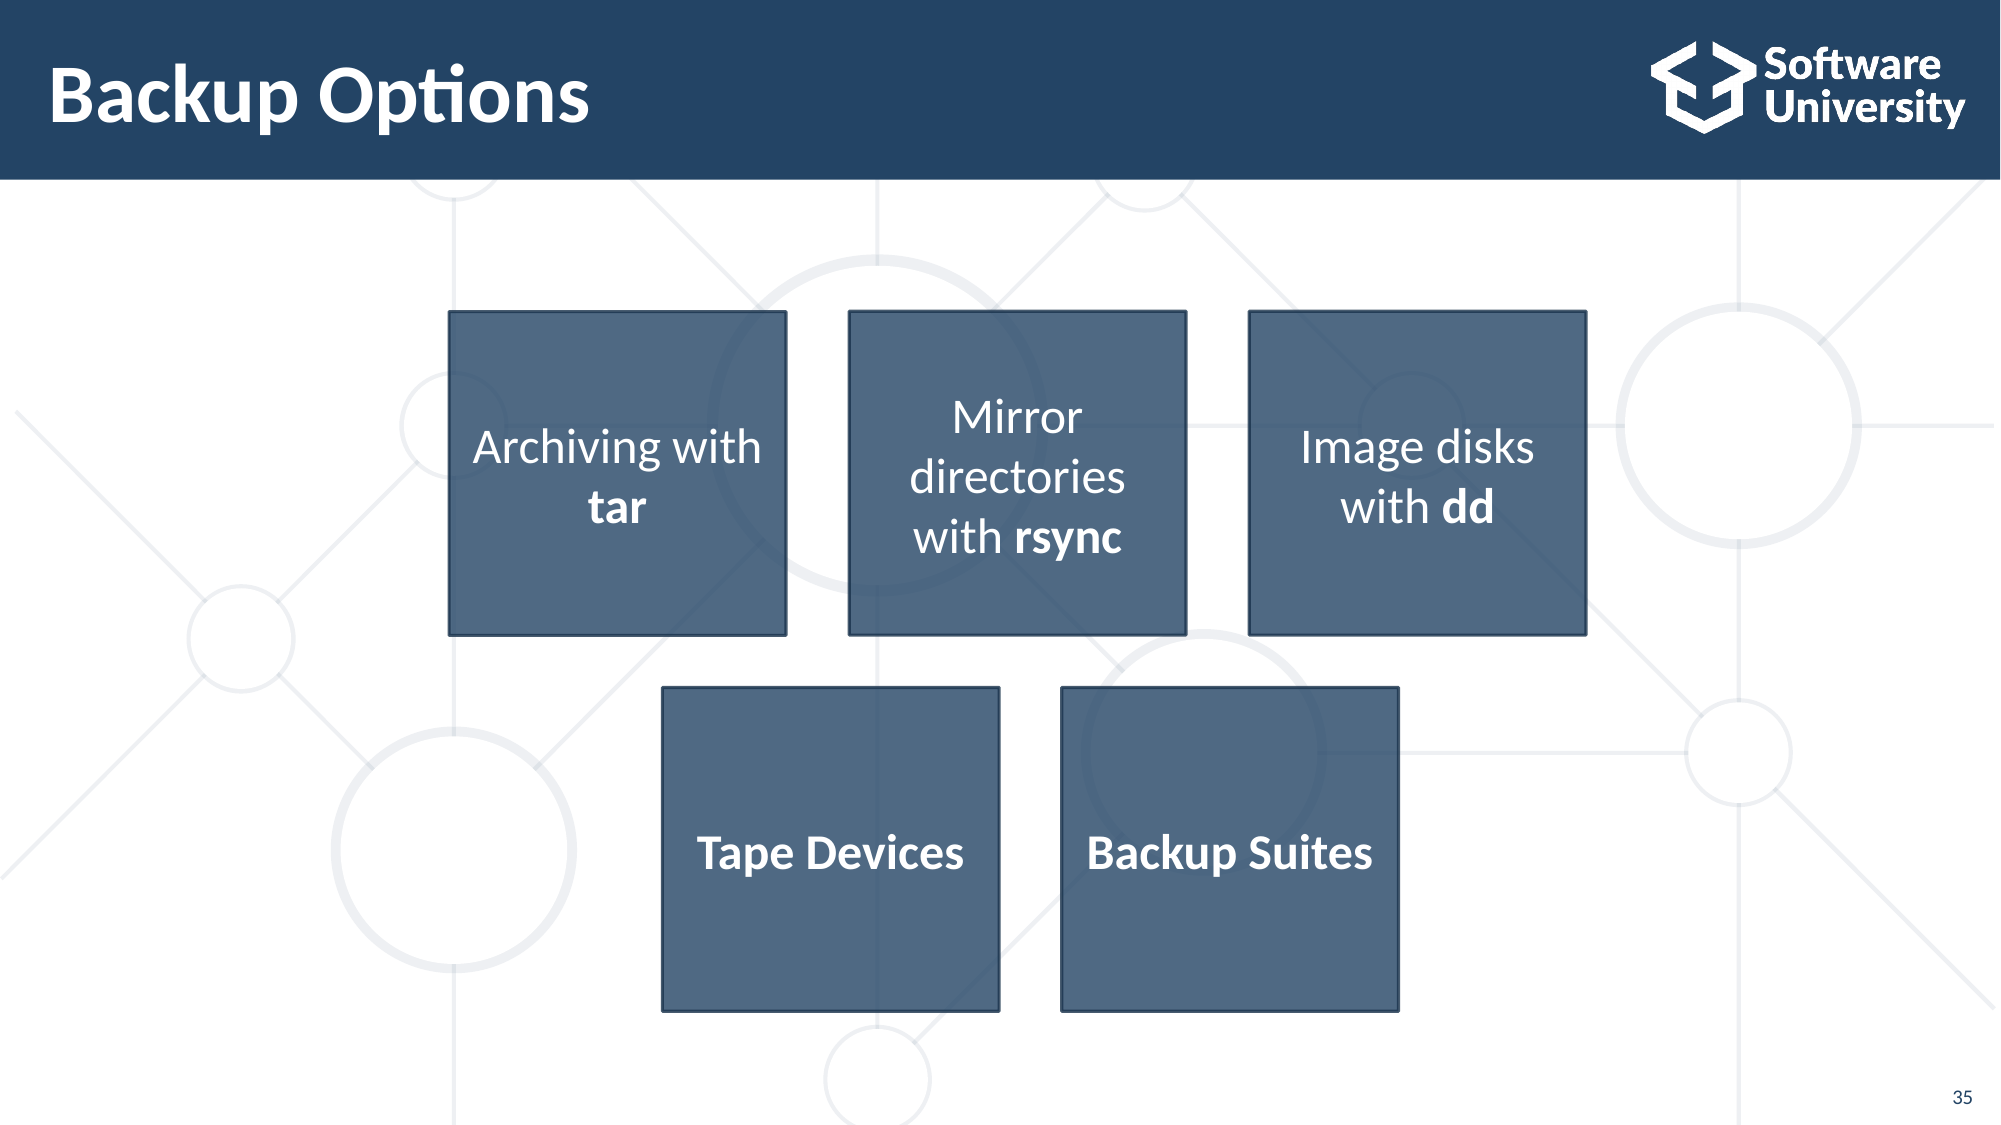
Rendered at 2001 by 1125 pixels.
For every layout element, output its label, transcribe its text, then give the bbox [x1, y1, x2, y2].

picture [1651, 41, 1966, 134]
text_box Backup Suites [1060, 685, 1401, 1013]
text_box Mirror directories with rsync [847, 309, 1188, 637]
text_box Image disks with dd [1247, 309, 1588, 637]
text_box Tape Devices [660, 685, 1001, 1013]
title Backup Options [31, 16, 1625, 162]
slide_number 35 [1927, 1067, 1989, 1117]
text_box Archiving with tar [447, 310, 788, 638]
